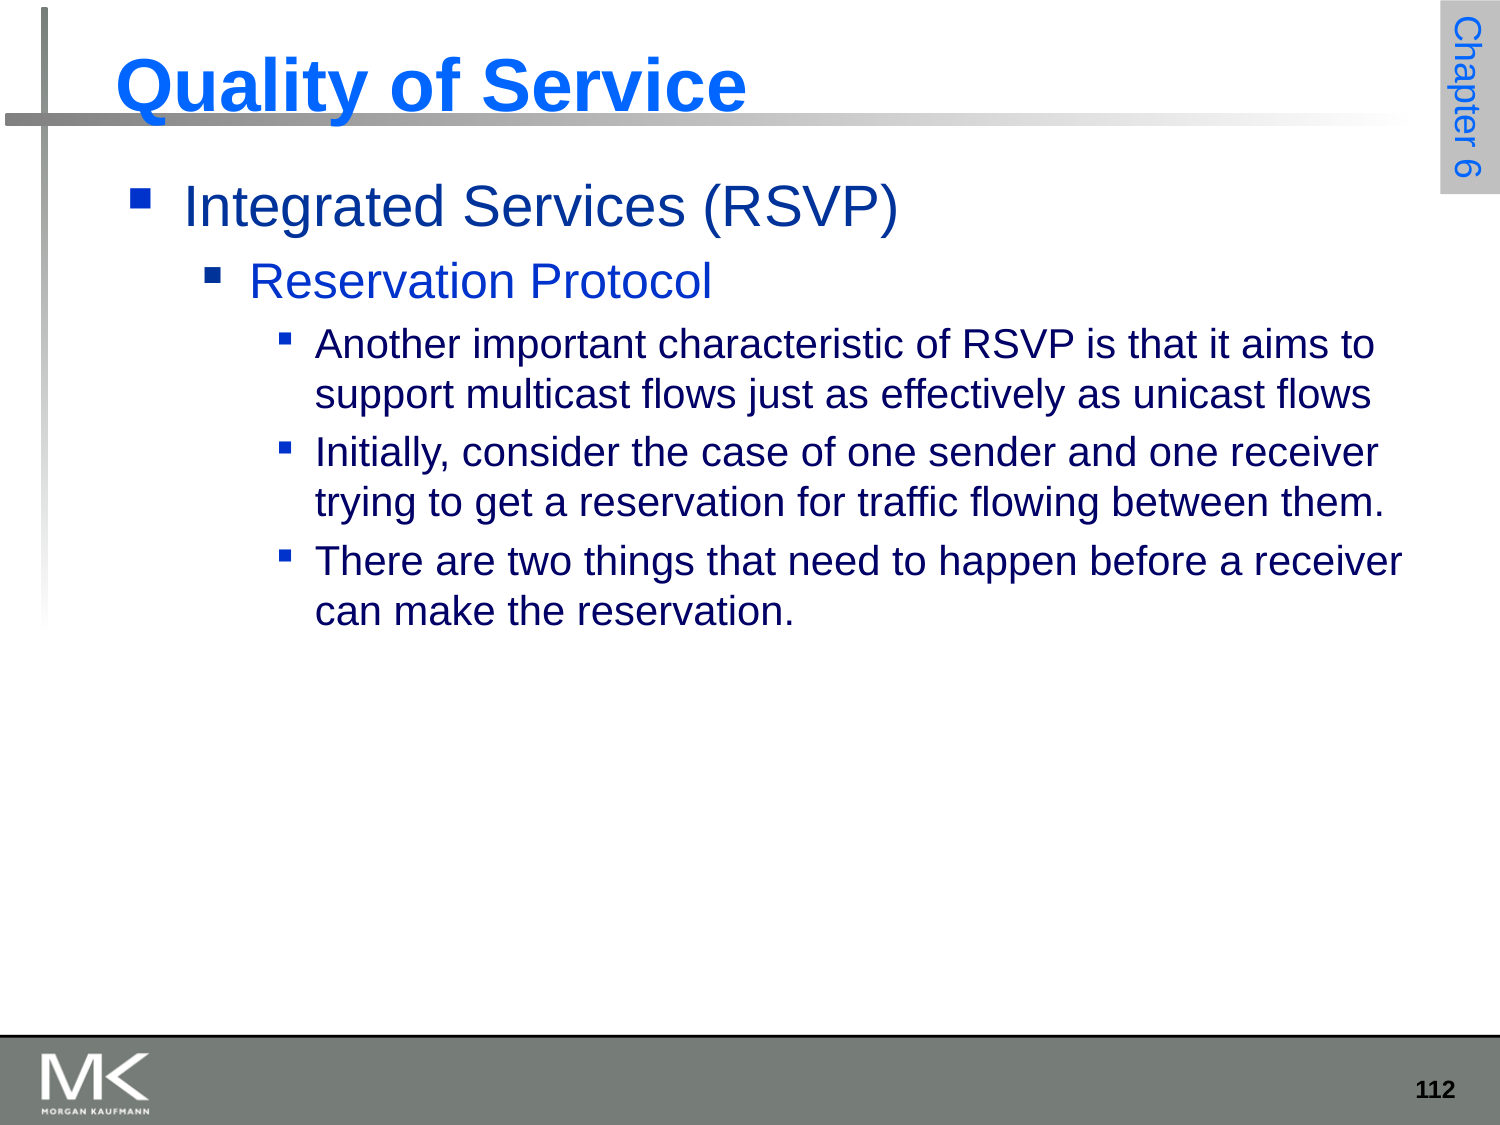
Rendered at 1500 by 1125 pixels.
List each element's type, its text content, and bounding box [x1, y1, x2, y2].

picture [29, 1046, 160, 1123]
list Integrated Services (RSVP) Reservation Protocol Another important characteristic of RSVP is that it aims to support multicast flows just as effectively as unicast flows Initially, consider the case of one sender and one receiver trying to get a reservation for traffic flowing between them. There are two things that need to happen before a receiver can make the reservation. [112, 160, 1469, 1000]
title Quality of Service [100, 28, 1459, 135]
